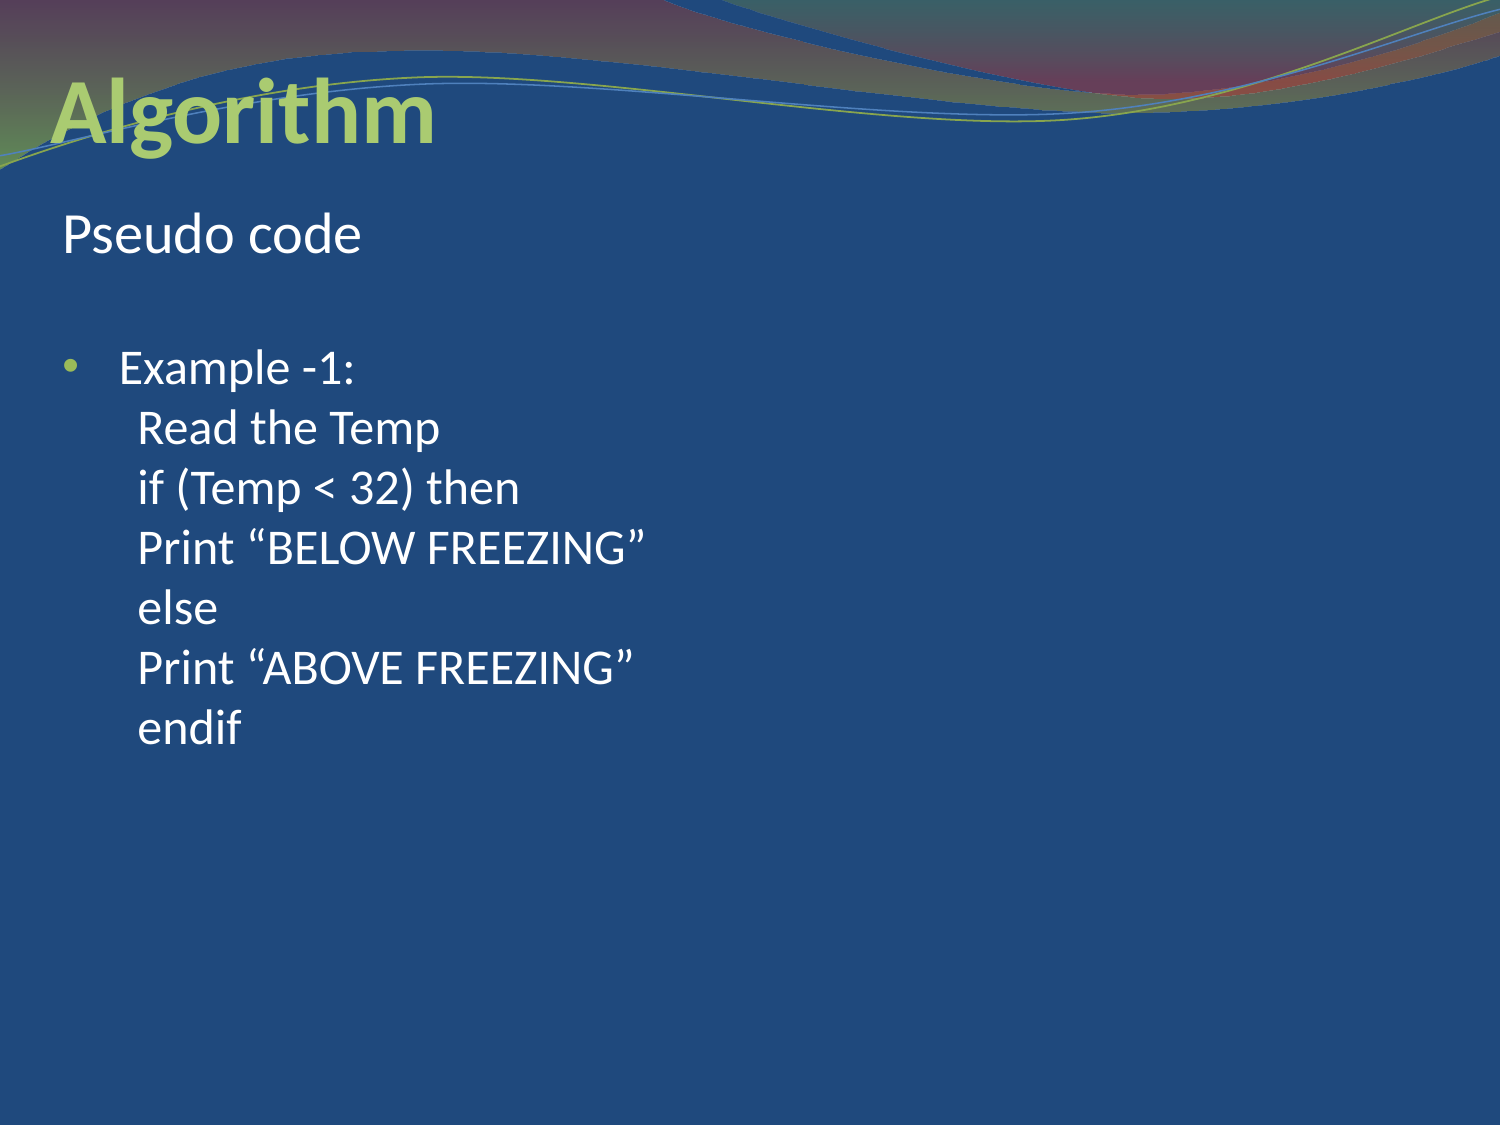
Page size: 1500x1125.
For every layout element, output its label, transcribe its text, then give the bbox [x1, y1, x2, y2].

subtitle Pseudo code Example -1: Read the Temp if (Temp < 32) then Print “BELOW FREEZING” else Print “ABOVE FREEZING” endif [62, 187, 1250, 988]
title Algorithm [50, 50, 1325, 163]
